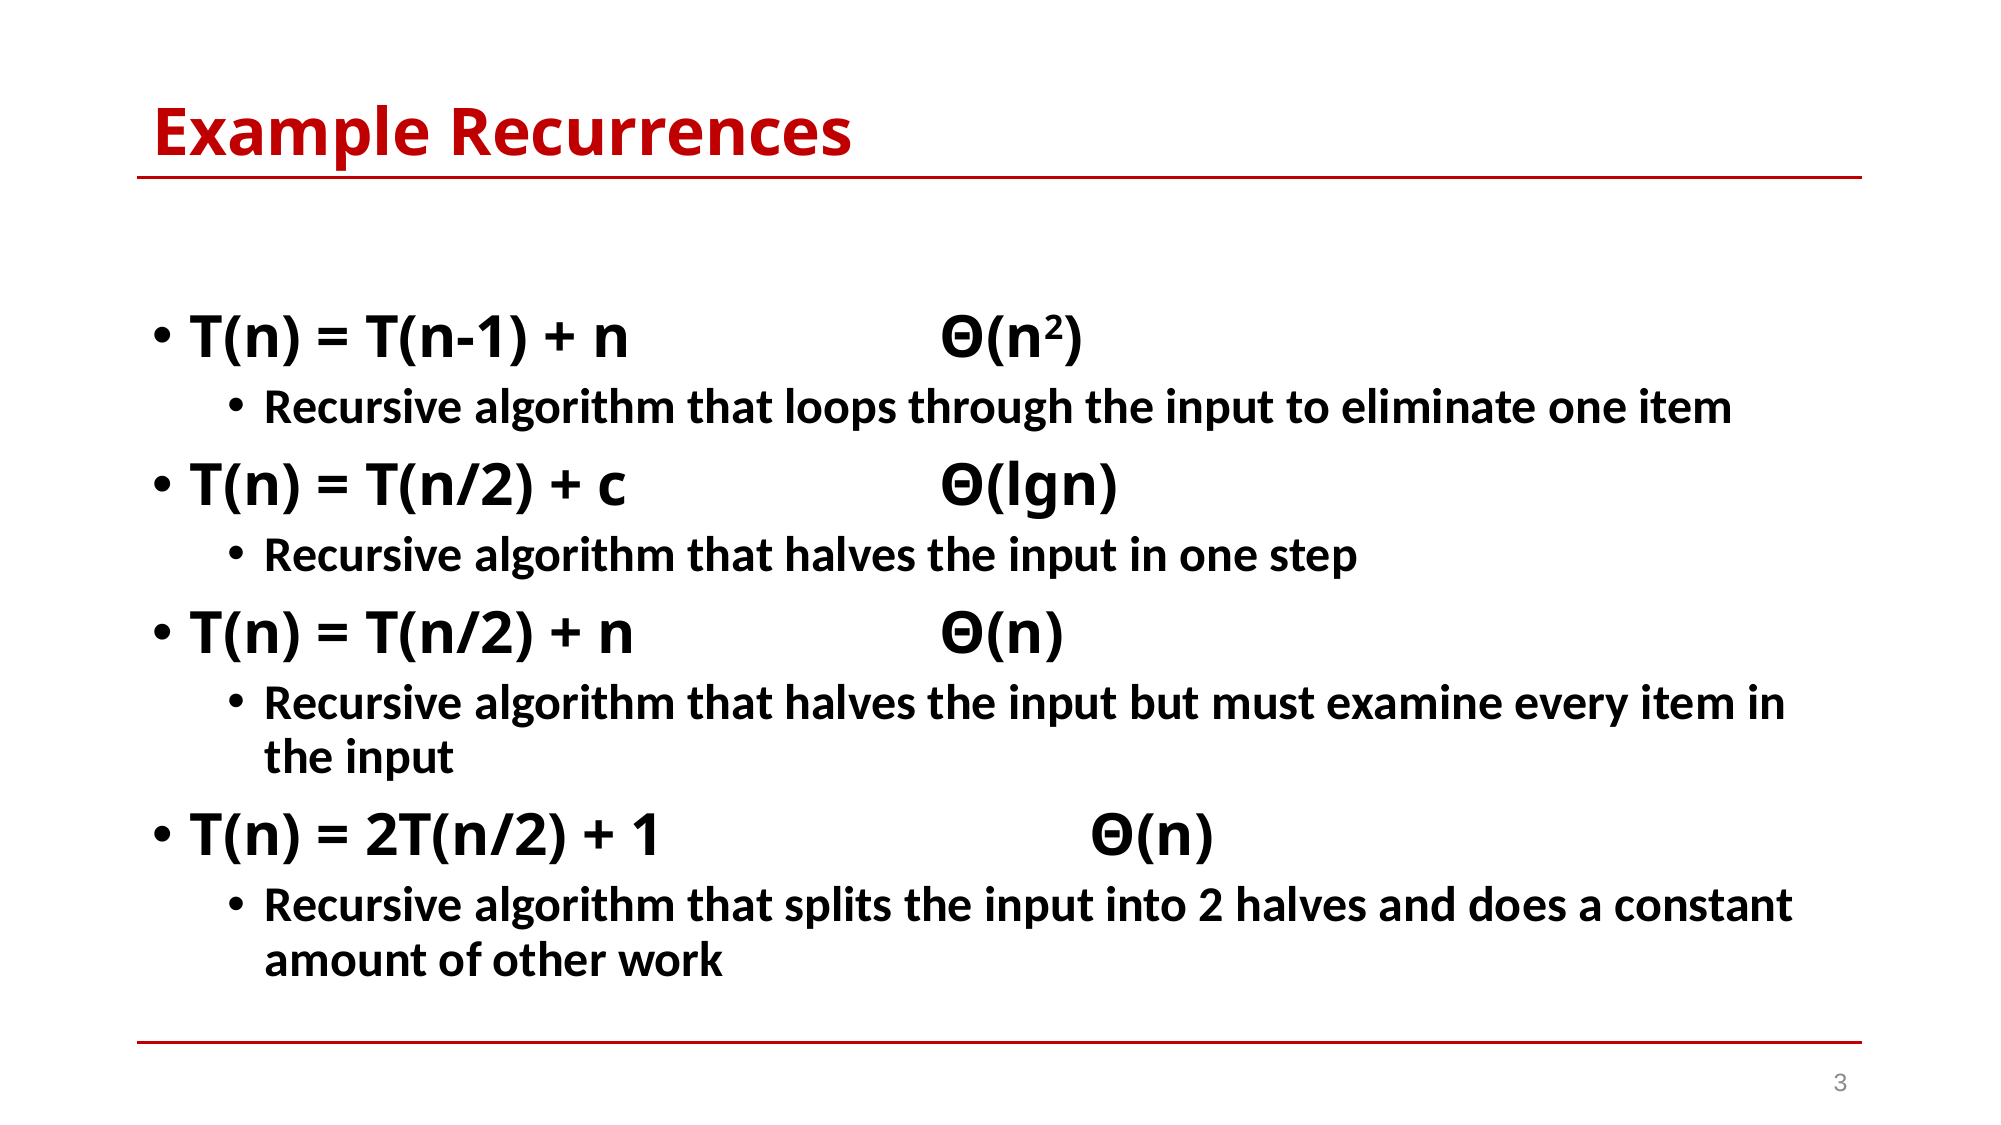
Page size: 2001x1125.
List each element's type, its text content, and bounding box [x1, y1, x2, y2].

list T(n) = T(n-1) + n Θ(n2) Recursive algorithm that loops through the input to eliminate one item T(n) = T(n/2) + c Θ(lgn) Recursive algorithm that halves the input in one step T(n) = T(n/2) + n Θ(n) Recursive algorithm that halves the input but must examine every item in the input T(n) = 2T(n/2) + 1 Θ(n) Recursive algorithm that splits the input into 2 halves and does a constant amount of other work [137, 299, 1863, 1014]
slide_number 3 [1412, 1051, 1863, 1111]
title Example Recurrences [137, 90, 1863, 178]
